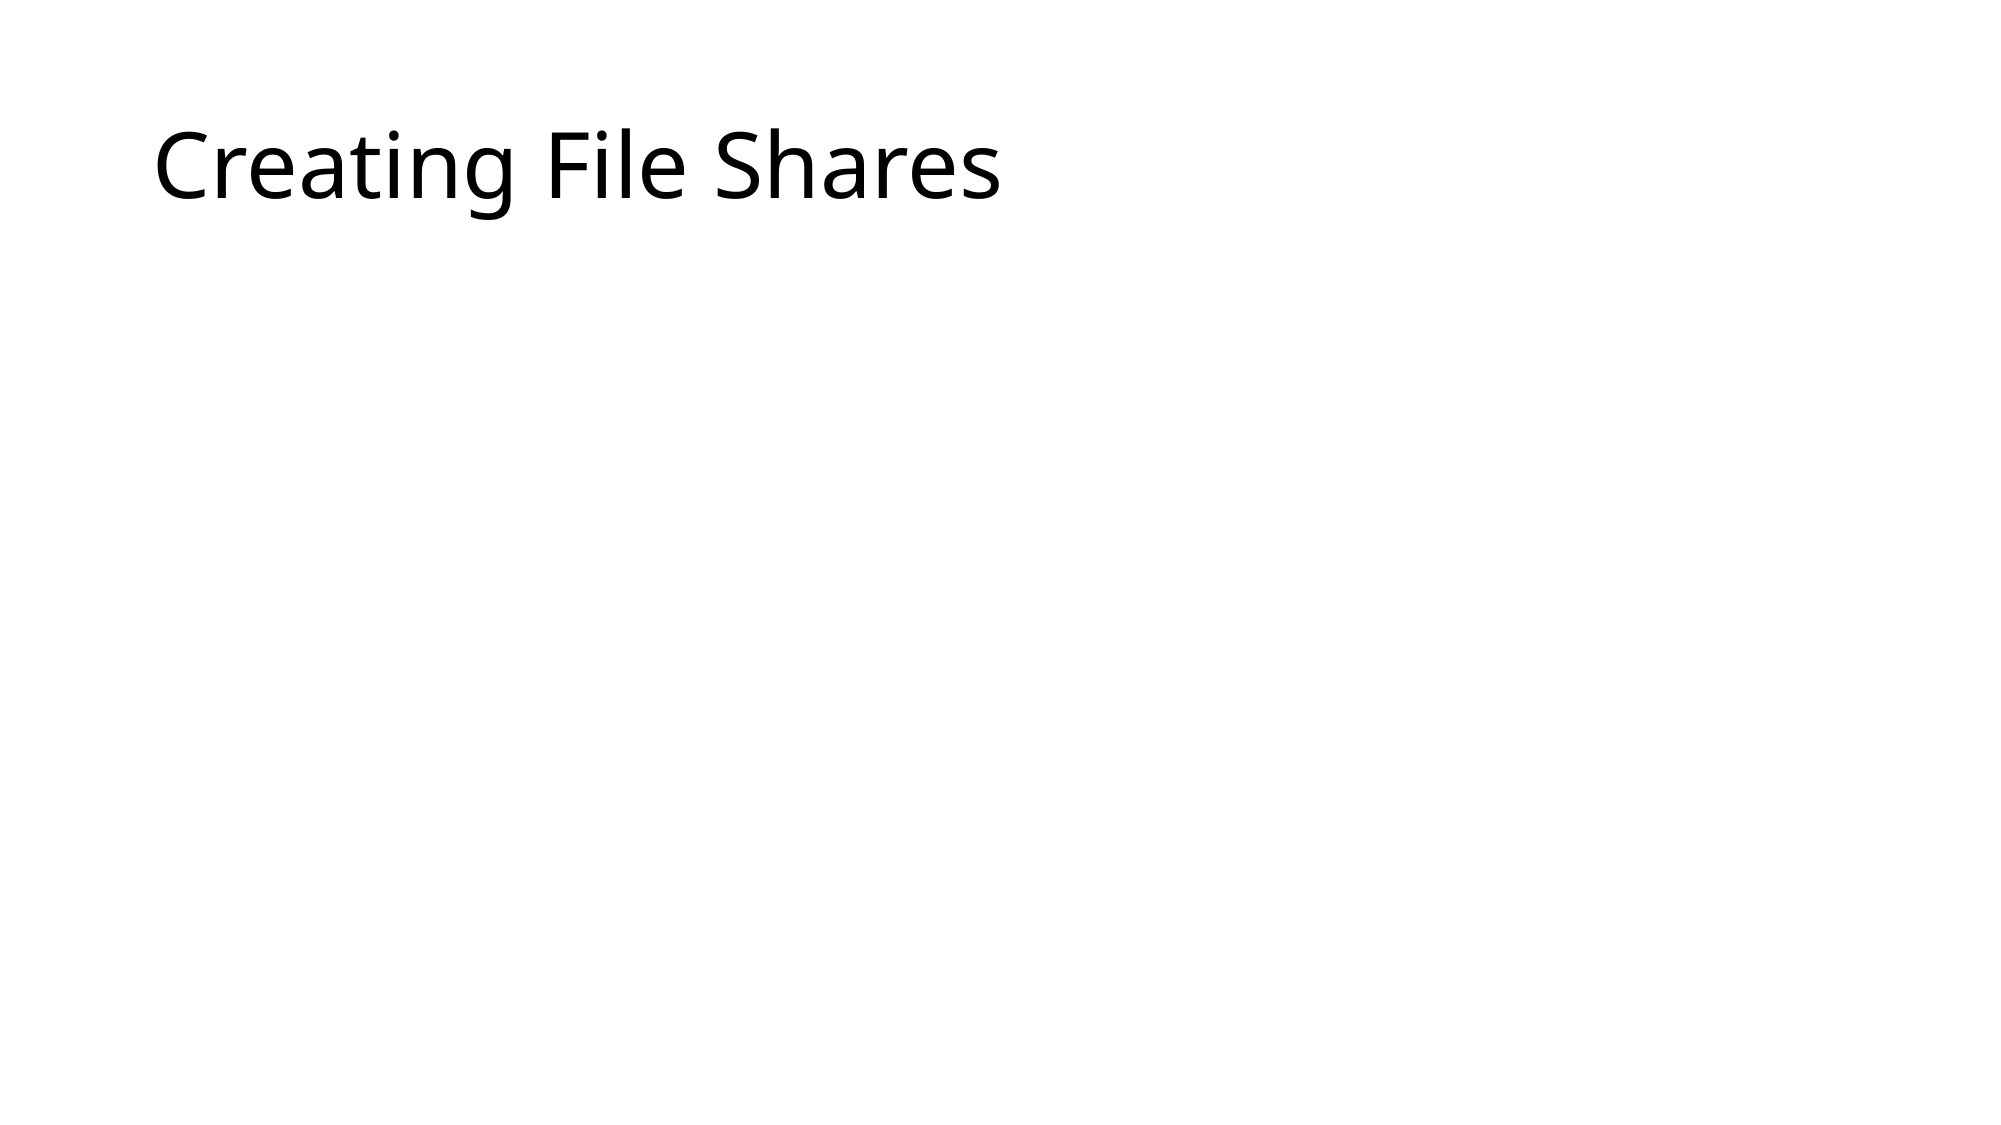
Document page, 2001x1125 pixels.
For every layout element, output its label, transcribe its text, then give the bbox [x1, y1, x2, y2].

title Creating File Shares [137, 59, 1863, 278]
